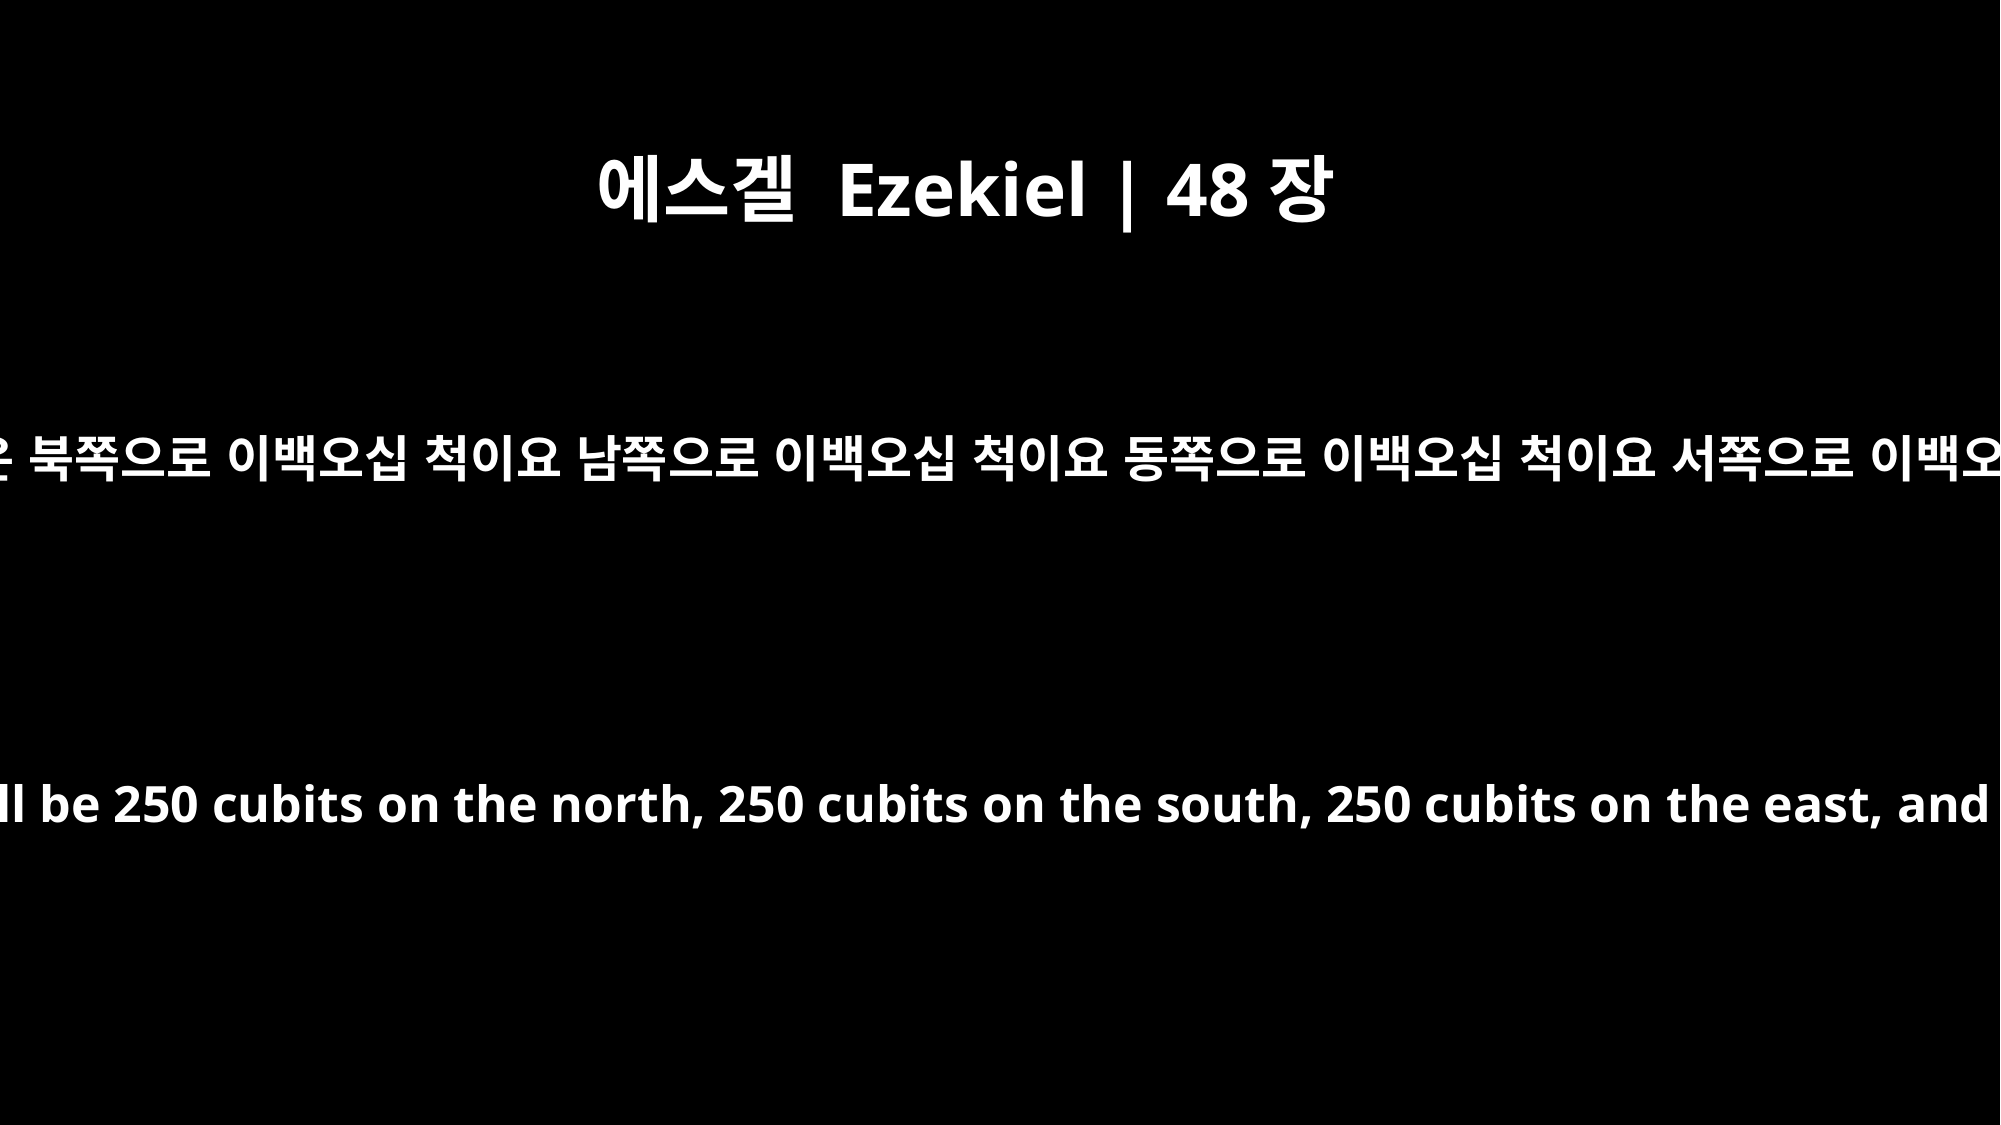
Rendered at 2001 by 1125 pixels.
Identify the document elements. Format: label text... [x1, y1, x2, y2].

text_box 17 그 성읍의 들은 북쪽으로 이백오십 척이요 남쪽으로 이백오십 척이요 동쪽으로 이백오십 척이요 서쪽으로 이백오십 척이며 [0, 359, 2000, 495]
text_box 에스겔 Ezekiel | 48장 [581, 136, 1351, 239]
text_box The pastureland for the city will be 250 cubits on the north, 250 cubits on the south, 250 cubits on the east, and 250 cubits on the west. [0, 764, 2000, 840]
